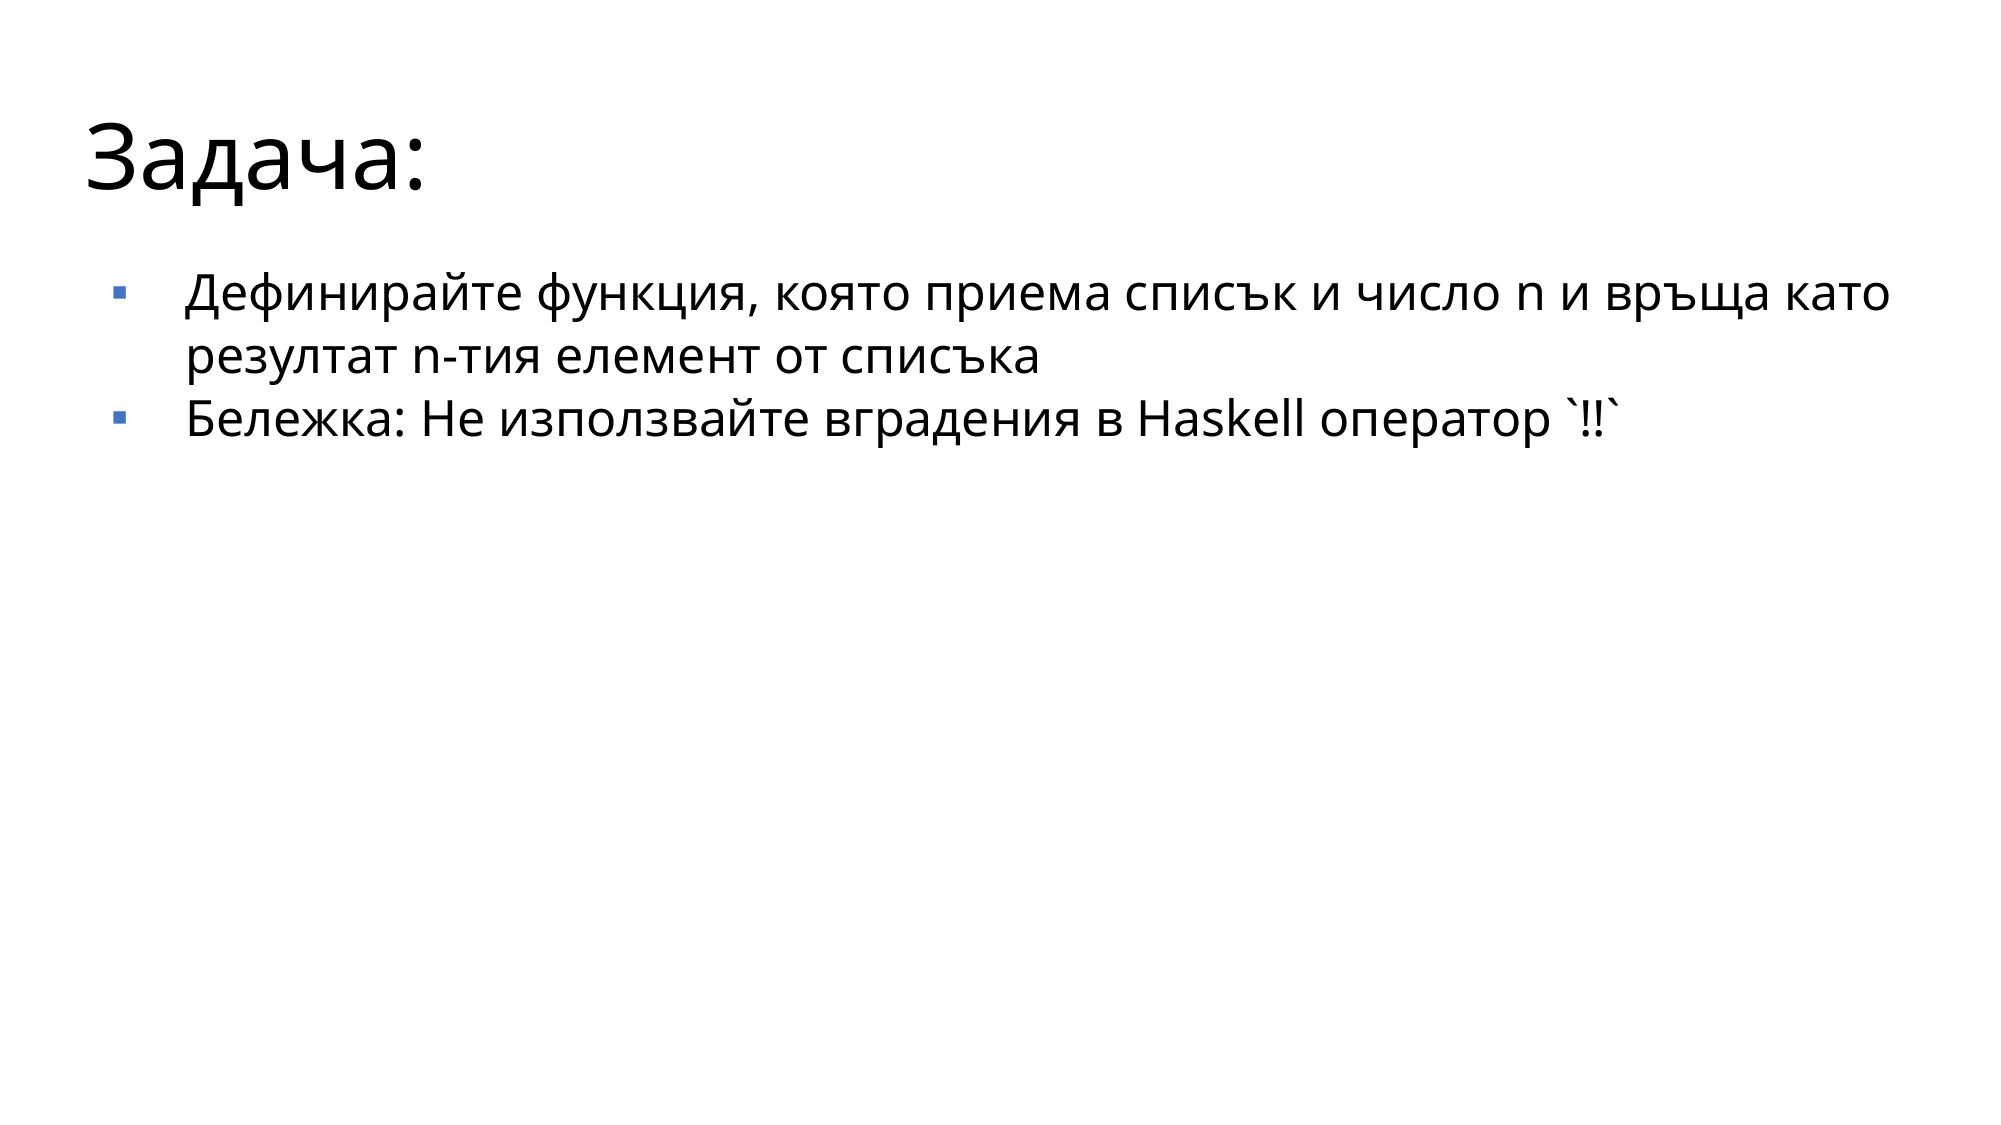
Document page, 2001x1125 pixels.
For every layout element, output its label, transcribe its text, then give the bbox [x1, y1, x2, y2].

list Дефинирайте функция, която приема списък и число n и връща като резултат n-тия елемент от списъка Бележка: Не използвайте вградения в Haskell оператор `!!` [68, 252, 1932, 500]
title Задача: [68, 97, 1932, 223]
